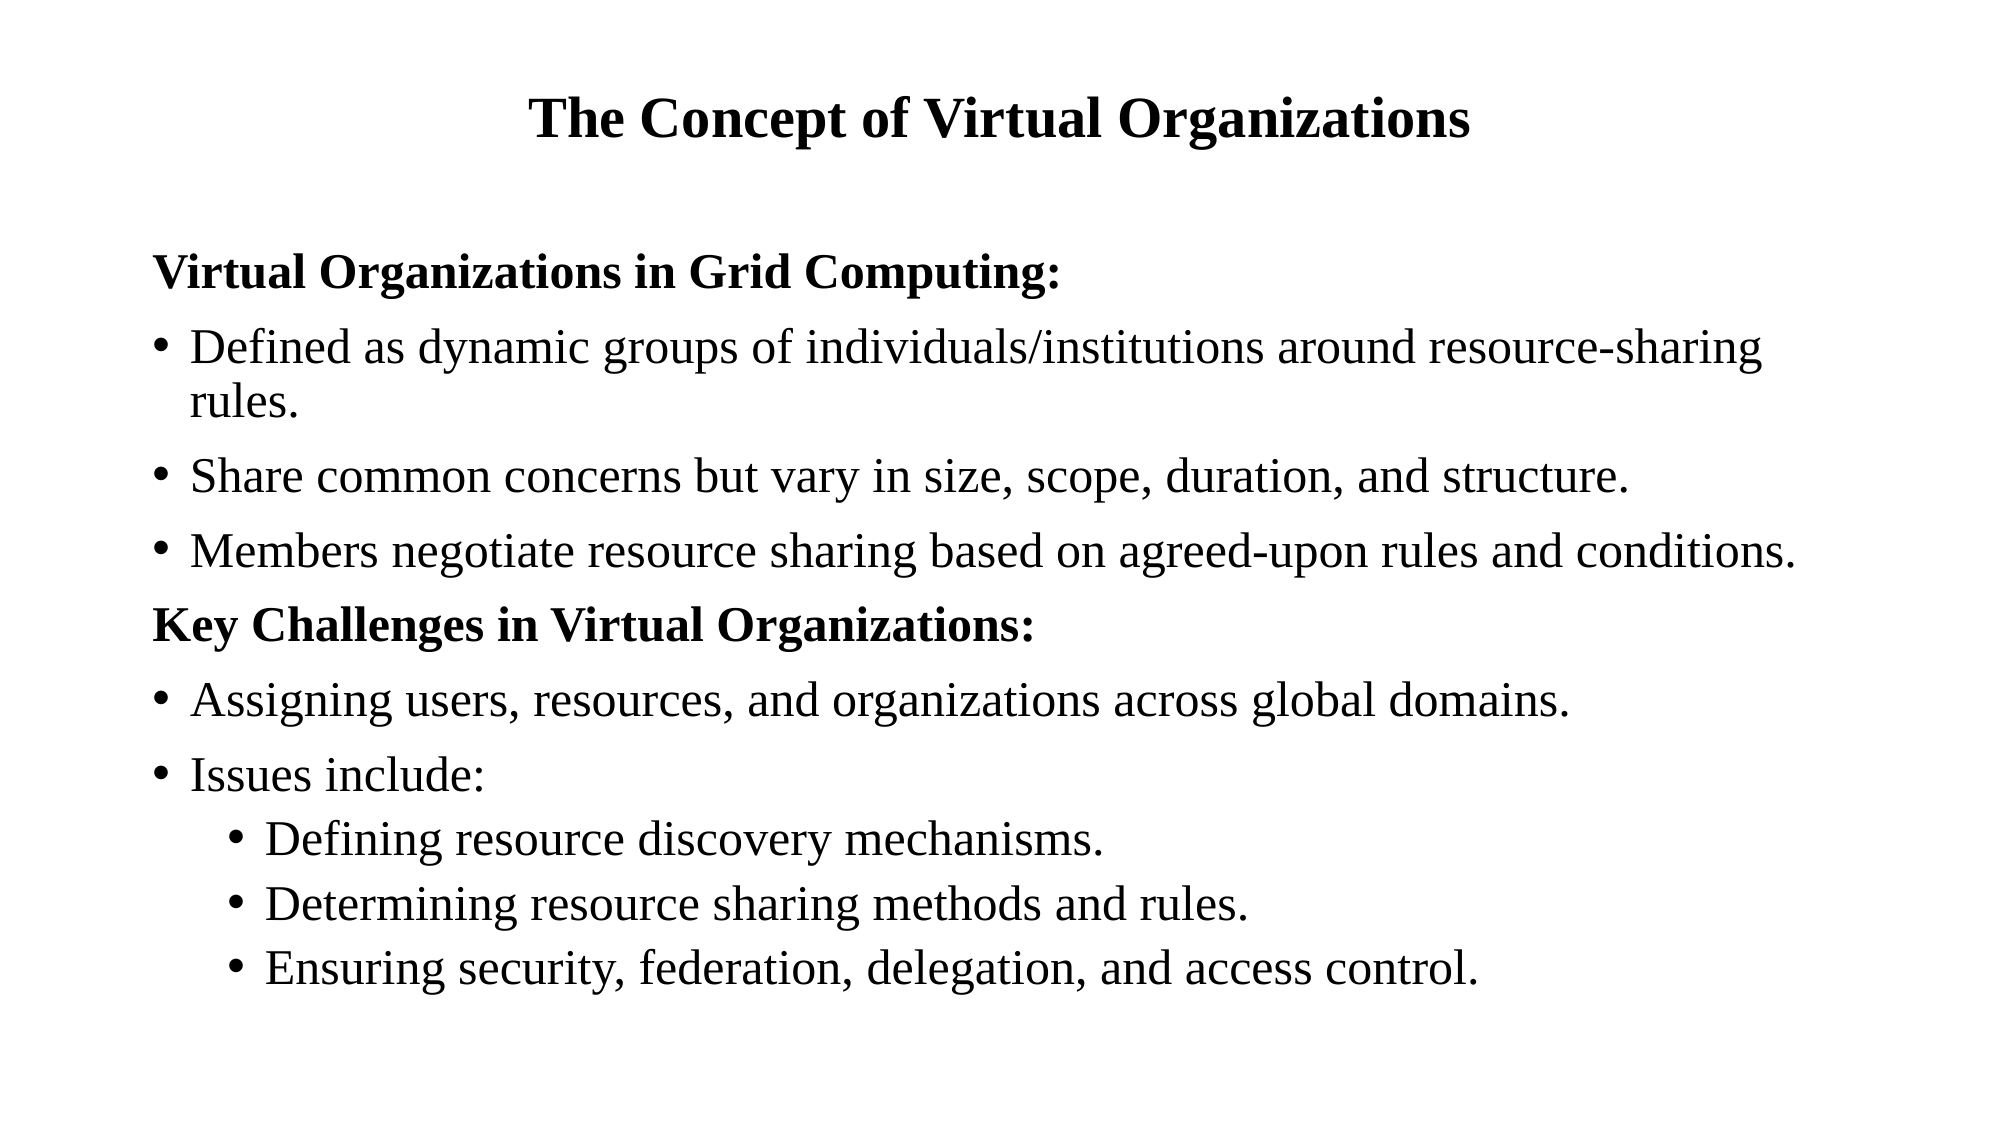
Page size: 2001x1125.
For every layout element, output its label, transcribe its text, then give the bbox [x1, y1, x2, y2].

list Virtual Organizations in Grid Computing: Defined as dynamic groups of individuals/institutions around resource-sharing rules. Share common concerns but vary in size, scope, duration, and structure. Members negotiate resource sharing based on agreed-upon rules and conditions. Key Challenges in Virtual Organizations: Assigning users, resources, and organizations across global domains. Issues include: Defining resource discovery mechanisms. Determining resource sharing methods and rules. Ensuring security, federation, delegation, and access control. [137, 237, 1863, 1110]
title The Concept of Virtual Organizations [137, 59, 1863, 178]
